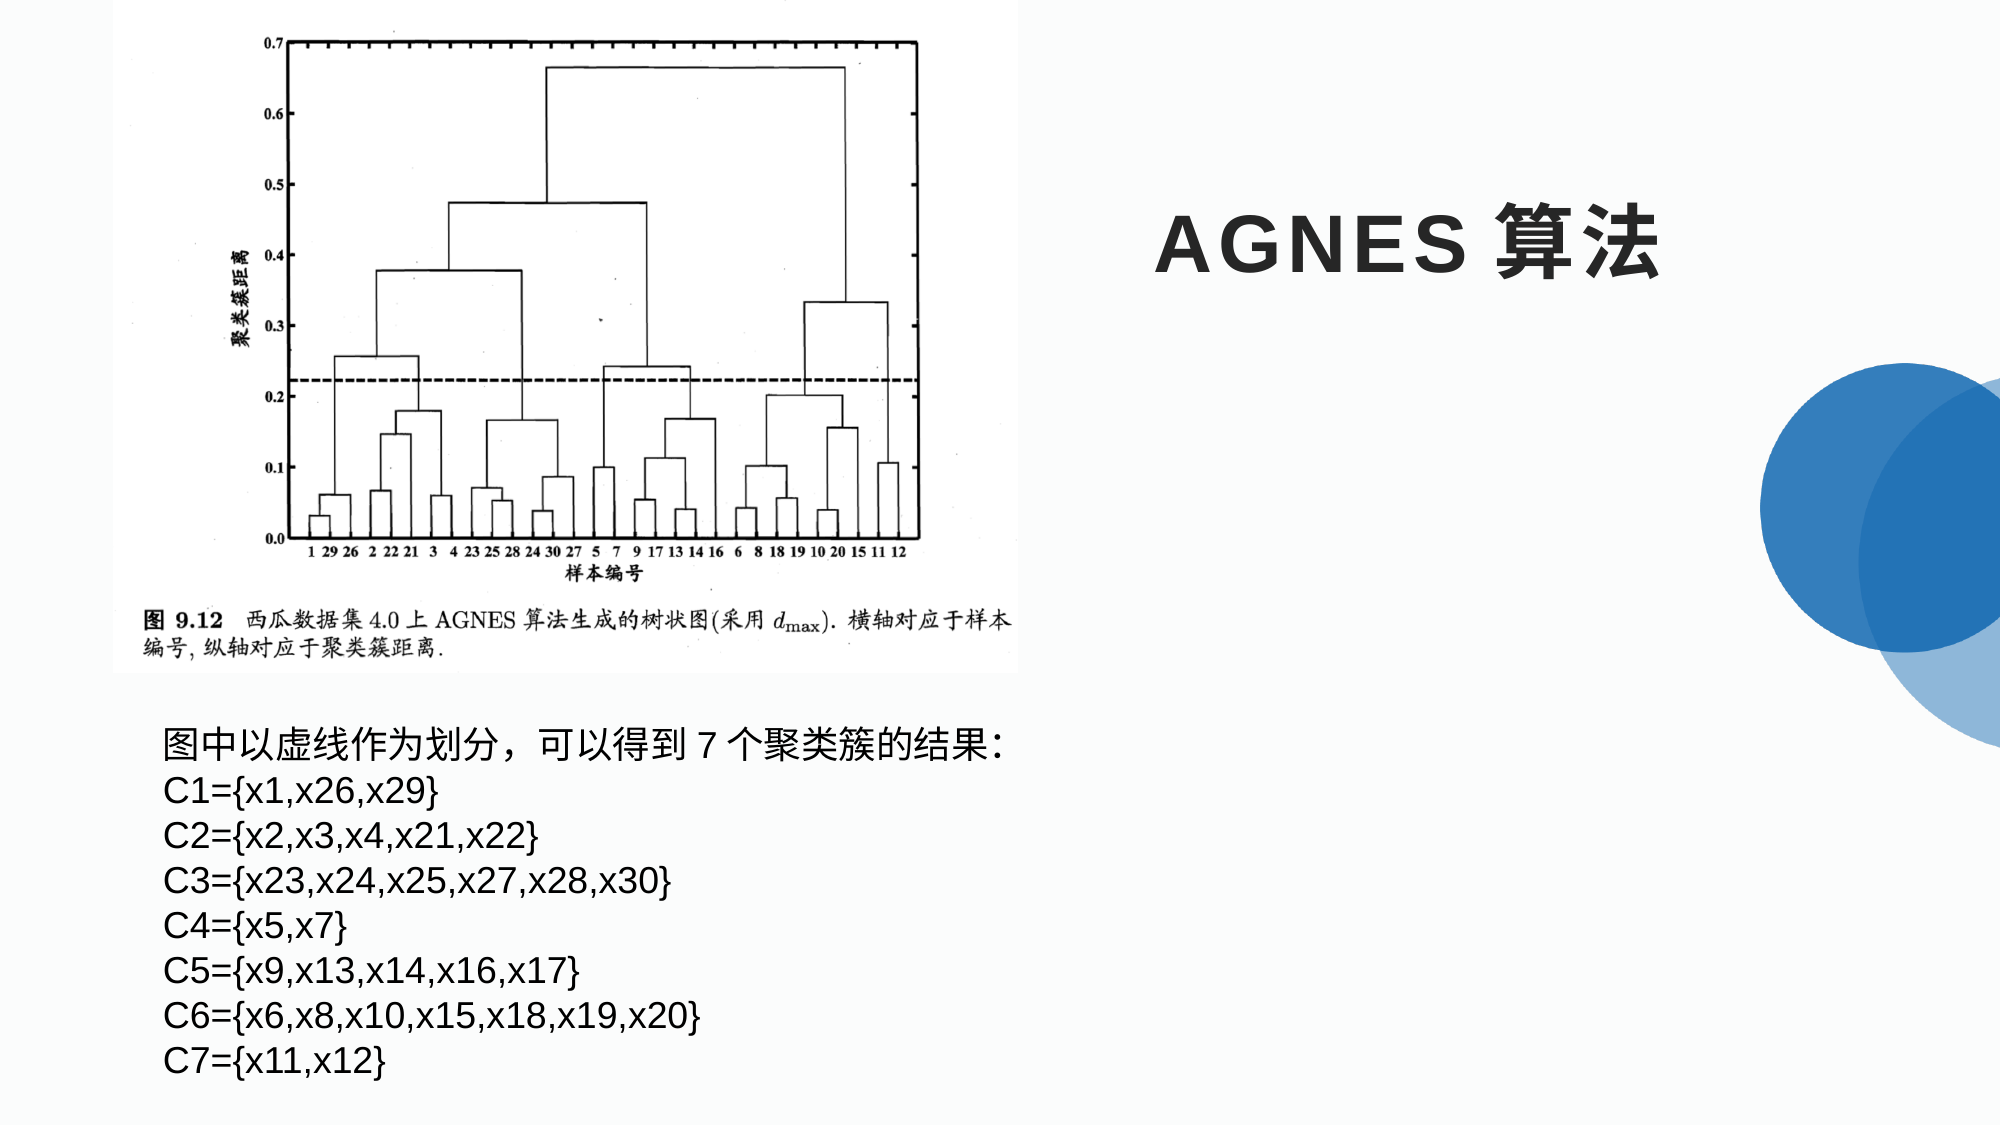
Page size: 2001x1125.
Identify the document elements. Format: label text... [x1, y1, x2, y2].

text_box AGNES算法 [1138, 183, 1679, 300]
picture [1407, 229, 2000, 896]
picture [113, 0, 1018, 673]
text_box 图中以虚线作为划分，可以得到7个聚类簇的结果： C1={x1,x26,x29} C2={x2,x3,x4,x21,x22} C3={x23,x24,x25,x27,x28,x30} C4={x5,x7} C5={x9,x13,x14,x16,x17} C6={x6,x8,x10,x15,x18,x19,x20} C7={x11,x12} [148, 713, 1474, 1089]
